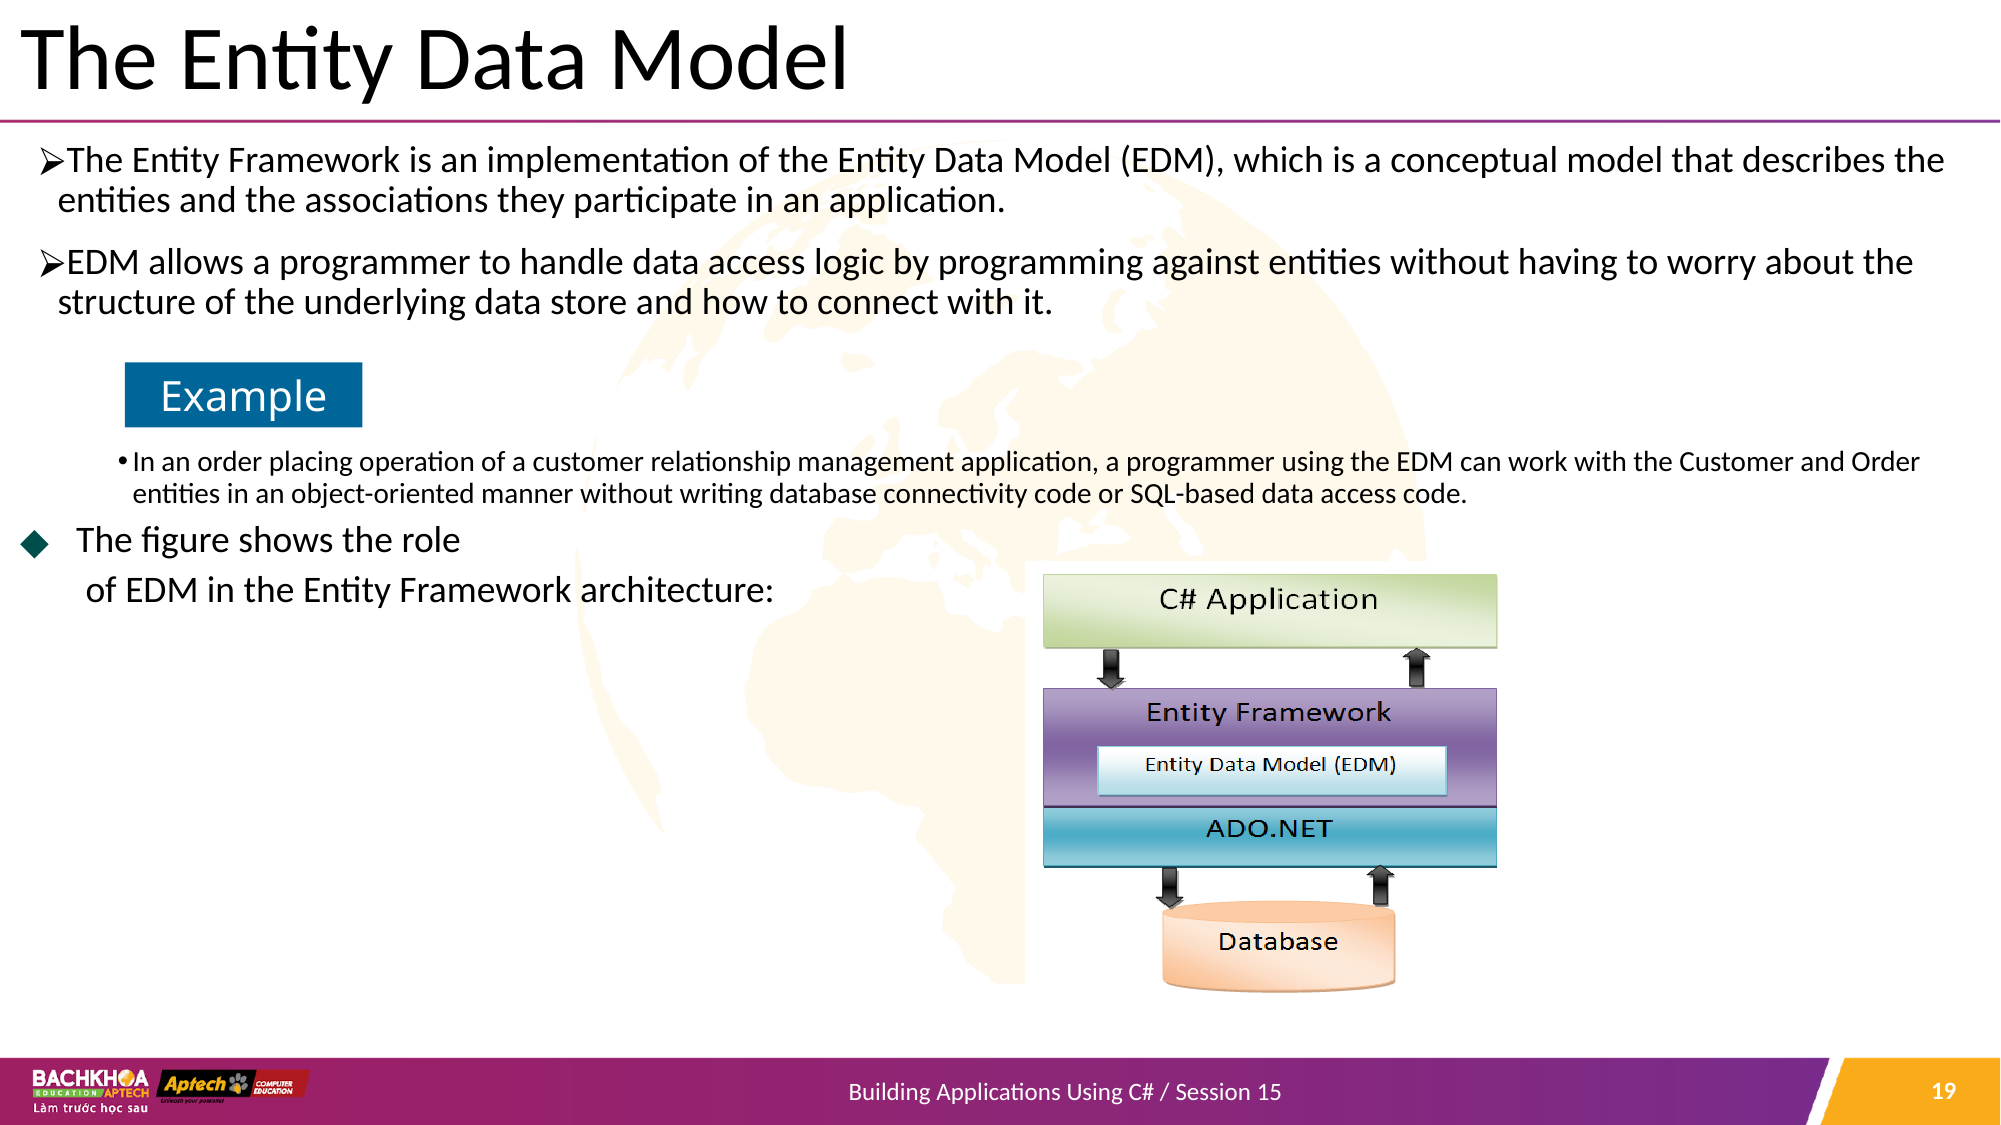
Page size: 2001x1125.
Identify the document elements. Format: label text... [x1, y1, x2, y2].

picture [0, 0, 2001, 1125]
title The Entity Data Model [5, 3, 1993, 116]
footer Building Applications Using C# / Session 15 [324, 1060, 1813, 1120]
slide_number ‹#› [1899, 1059, 1988, 1120]
text_box Example [124, 362, 363, 428]
list The Entity Framework is an implementation of the Entity Data Model (EDM), which is a conceptual model that describes the entities and the associations they participate in an application. EDM allows a programmer to handle data access logic by programming against entities without having to worry about the structure of the underlying data store and how to connect with it. In an order placing operation of a customer relationship management application, a programmer using the EDM can work with the Customer and Order entities in an object-oriented manner without writing database connectivity code or SQL-based data access code. The figure shows the role of EDM in the Entity Framework architecture: [5, 125, 1993, 1014]
